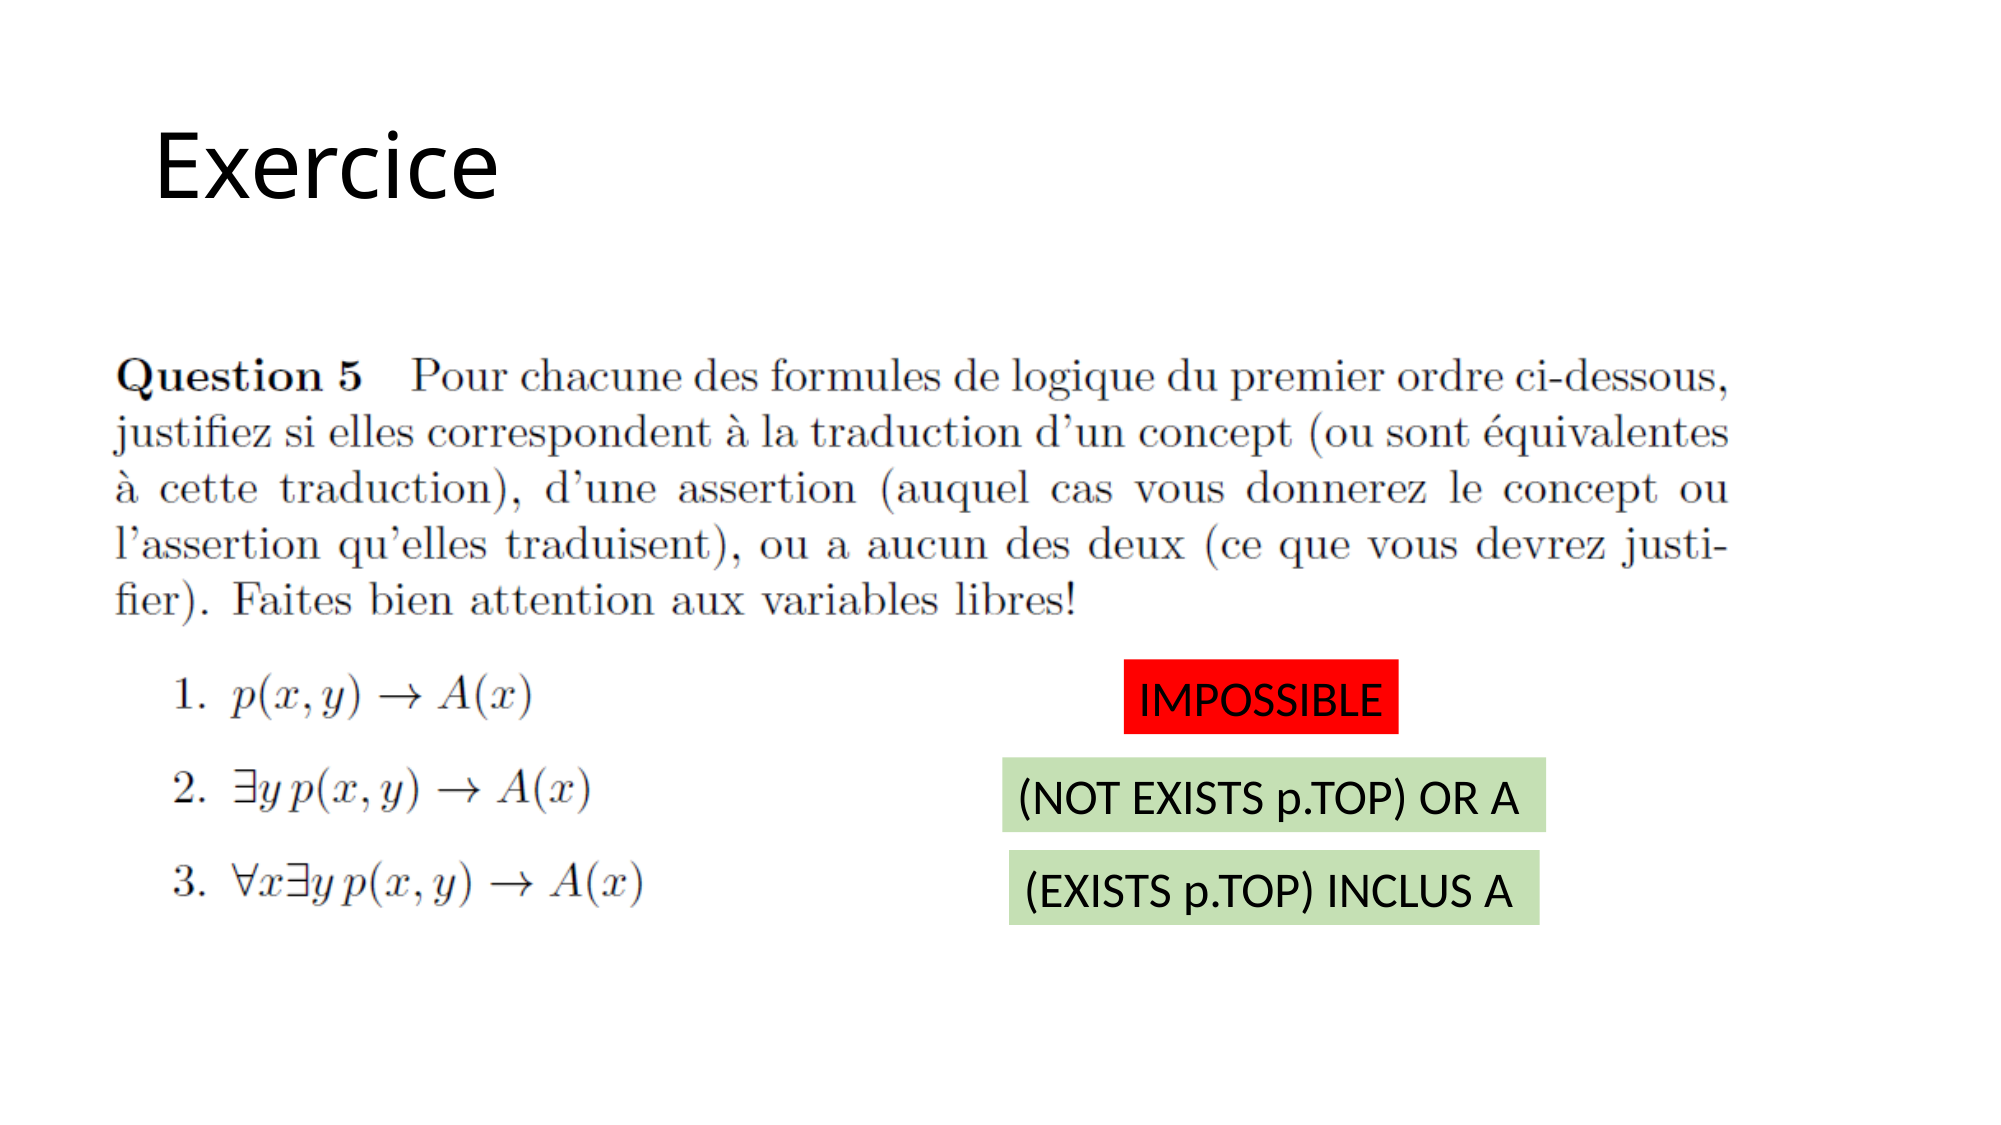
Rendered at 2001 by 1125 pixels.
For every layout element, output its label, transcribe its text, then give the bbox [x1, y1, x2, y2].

picture [53, 332, 1779, 931]
title Exercice [137, 59, 1863, 278]
